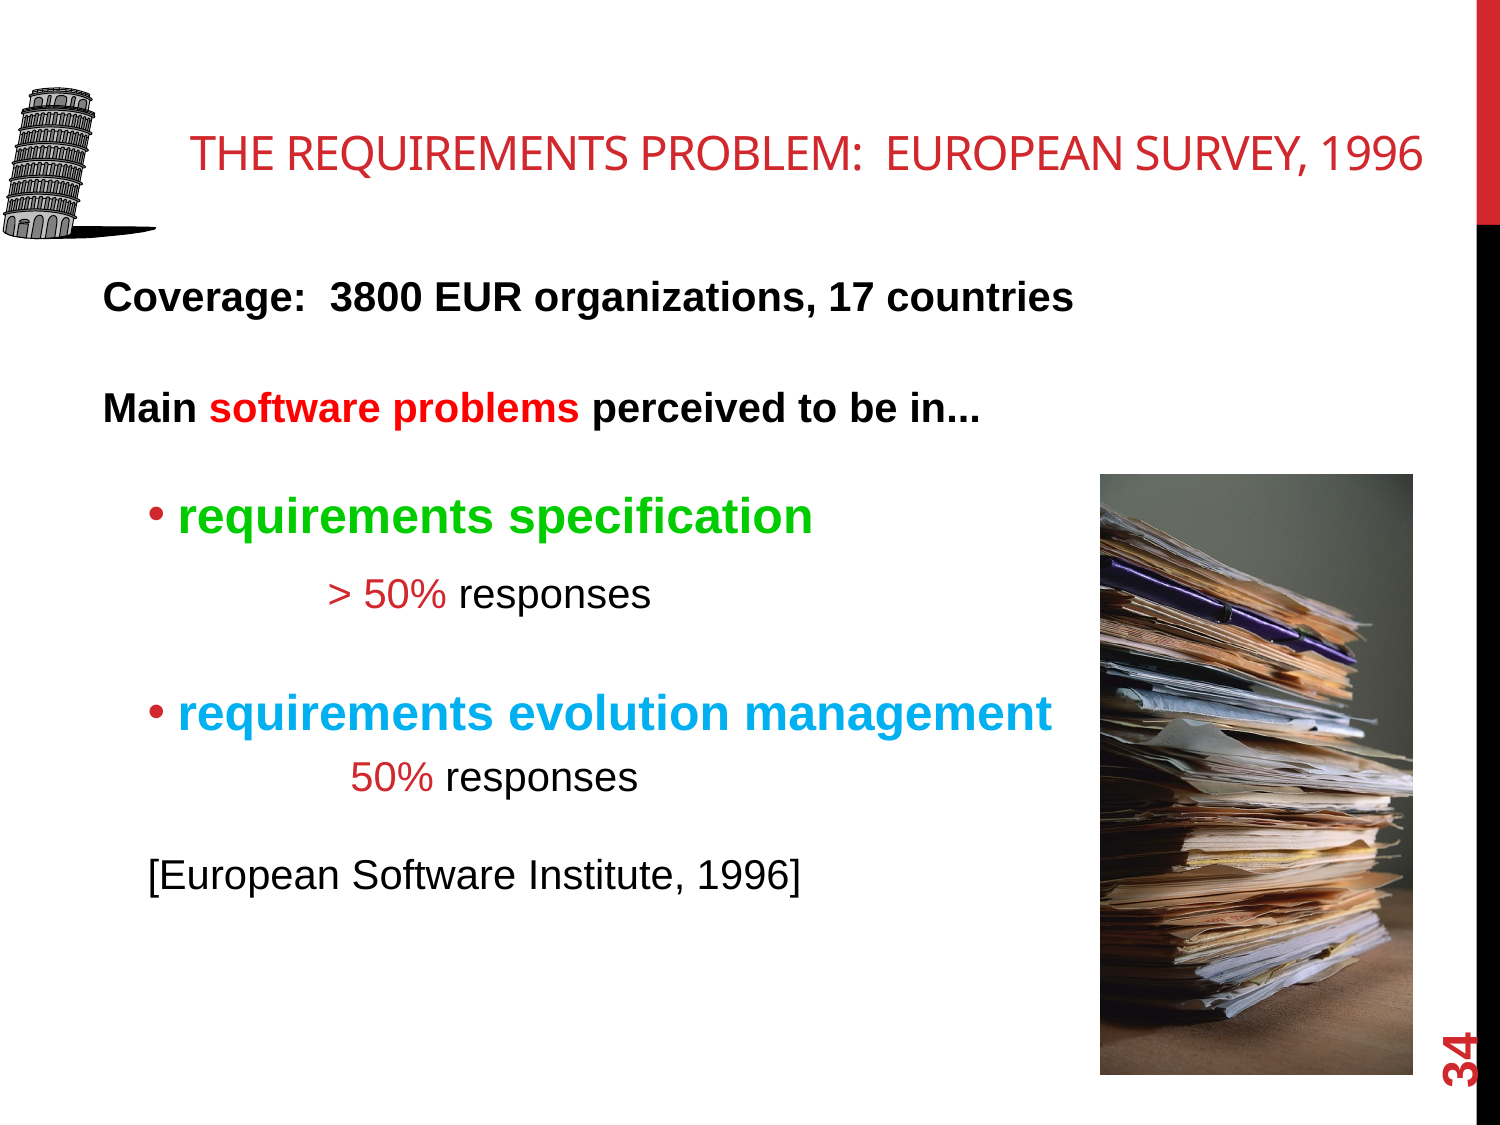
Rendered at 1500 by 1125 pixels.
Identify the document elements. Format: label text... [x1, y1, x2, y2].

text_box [1, 86, 157, 240]
slide_number 34 [1427, 887, 1488, 1104]
title The requirements problem: European survey, 1996 [174, 62, 1468, 188]
picture [1099, 474, 1413, 1076]
list Coverage: 3800 EUR organizations, 17 countries Main software problems perceived to be in... requirements specification > 50% responses requirements evolution management 50% responses [European Software Institute, 1996] [87, 262, 1434, 981]
